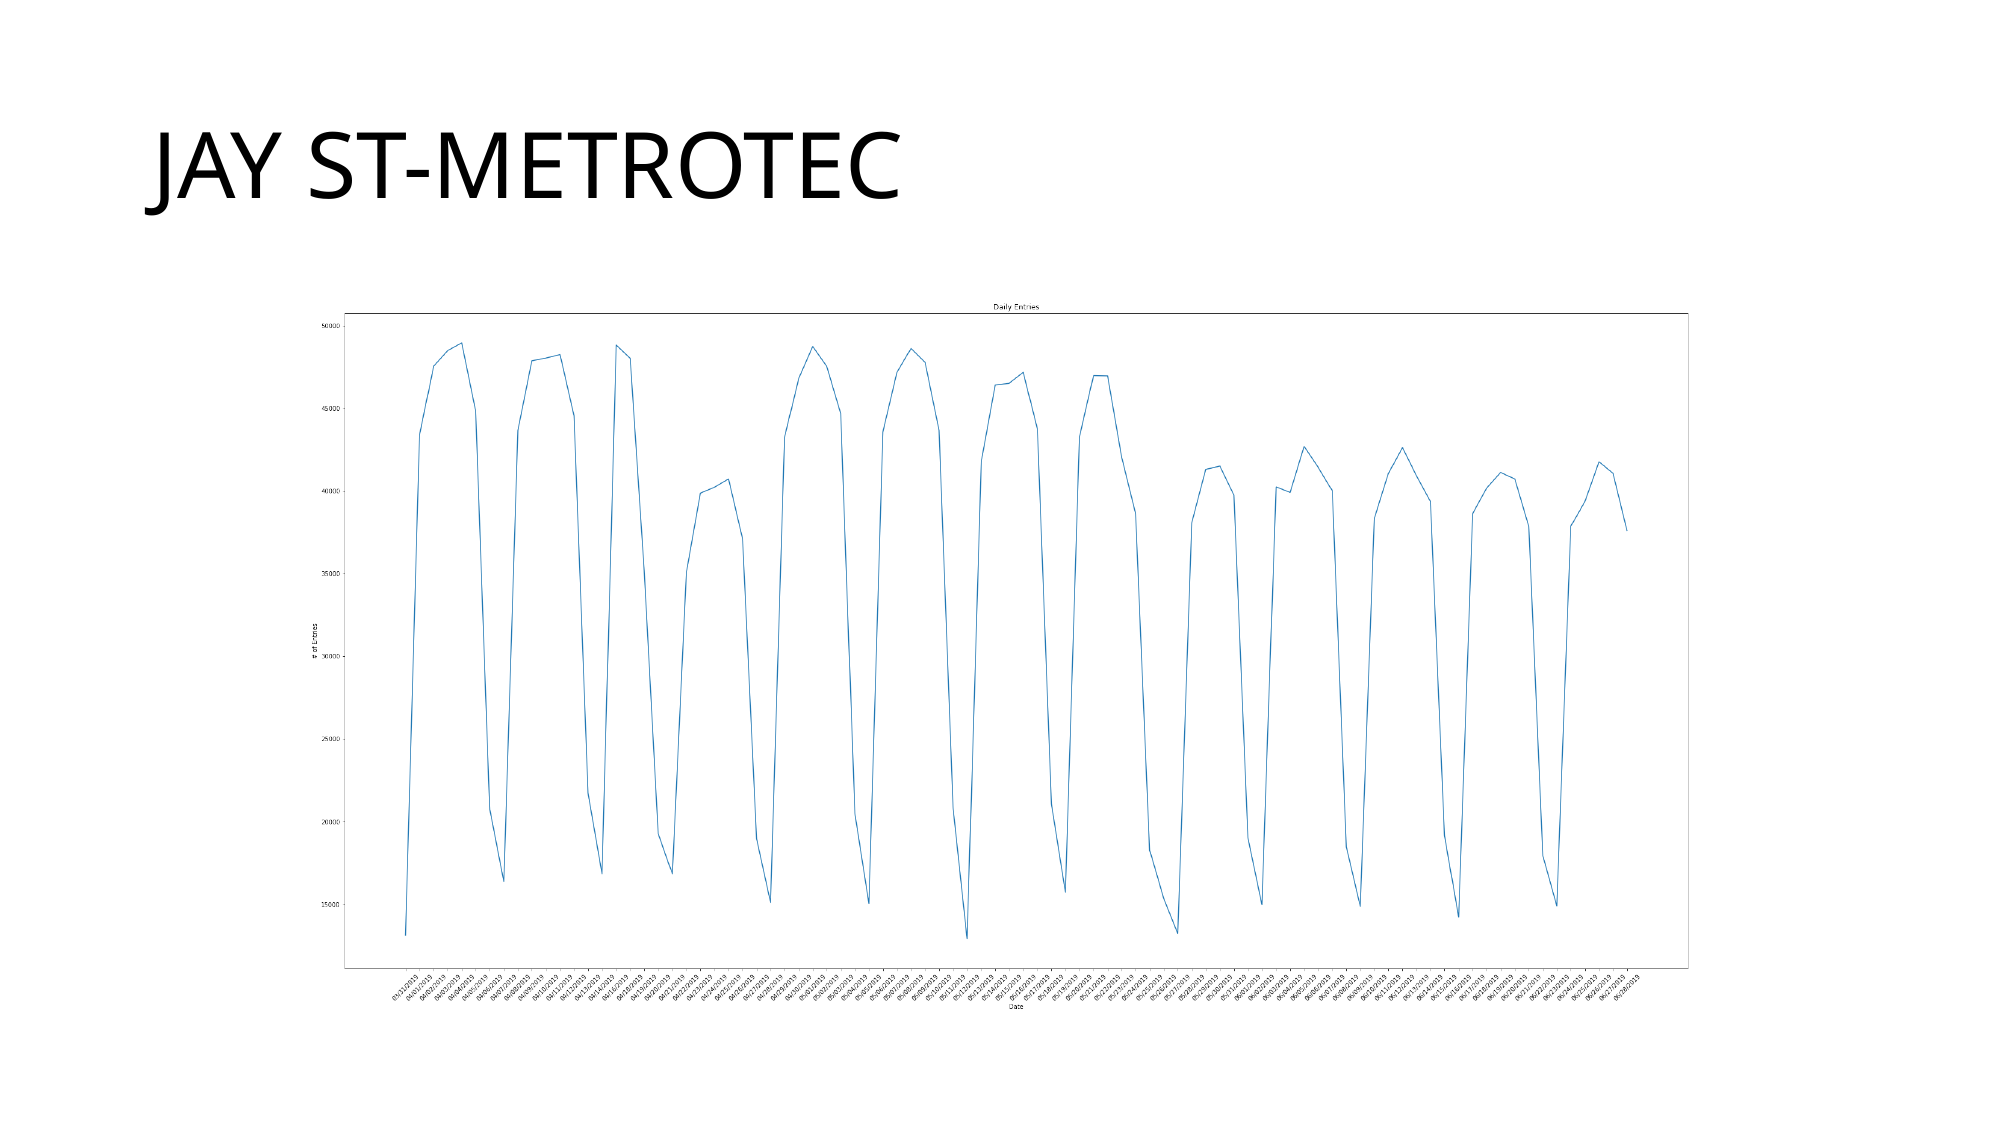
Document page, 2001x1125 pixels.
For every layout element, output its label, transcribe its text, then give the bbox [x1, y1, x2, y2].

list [308, 299, 1692, 1014]
title JAY ST-METROTEC [137, 59, 1863, 278]
